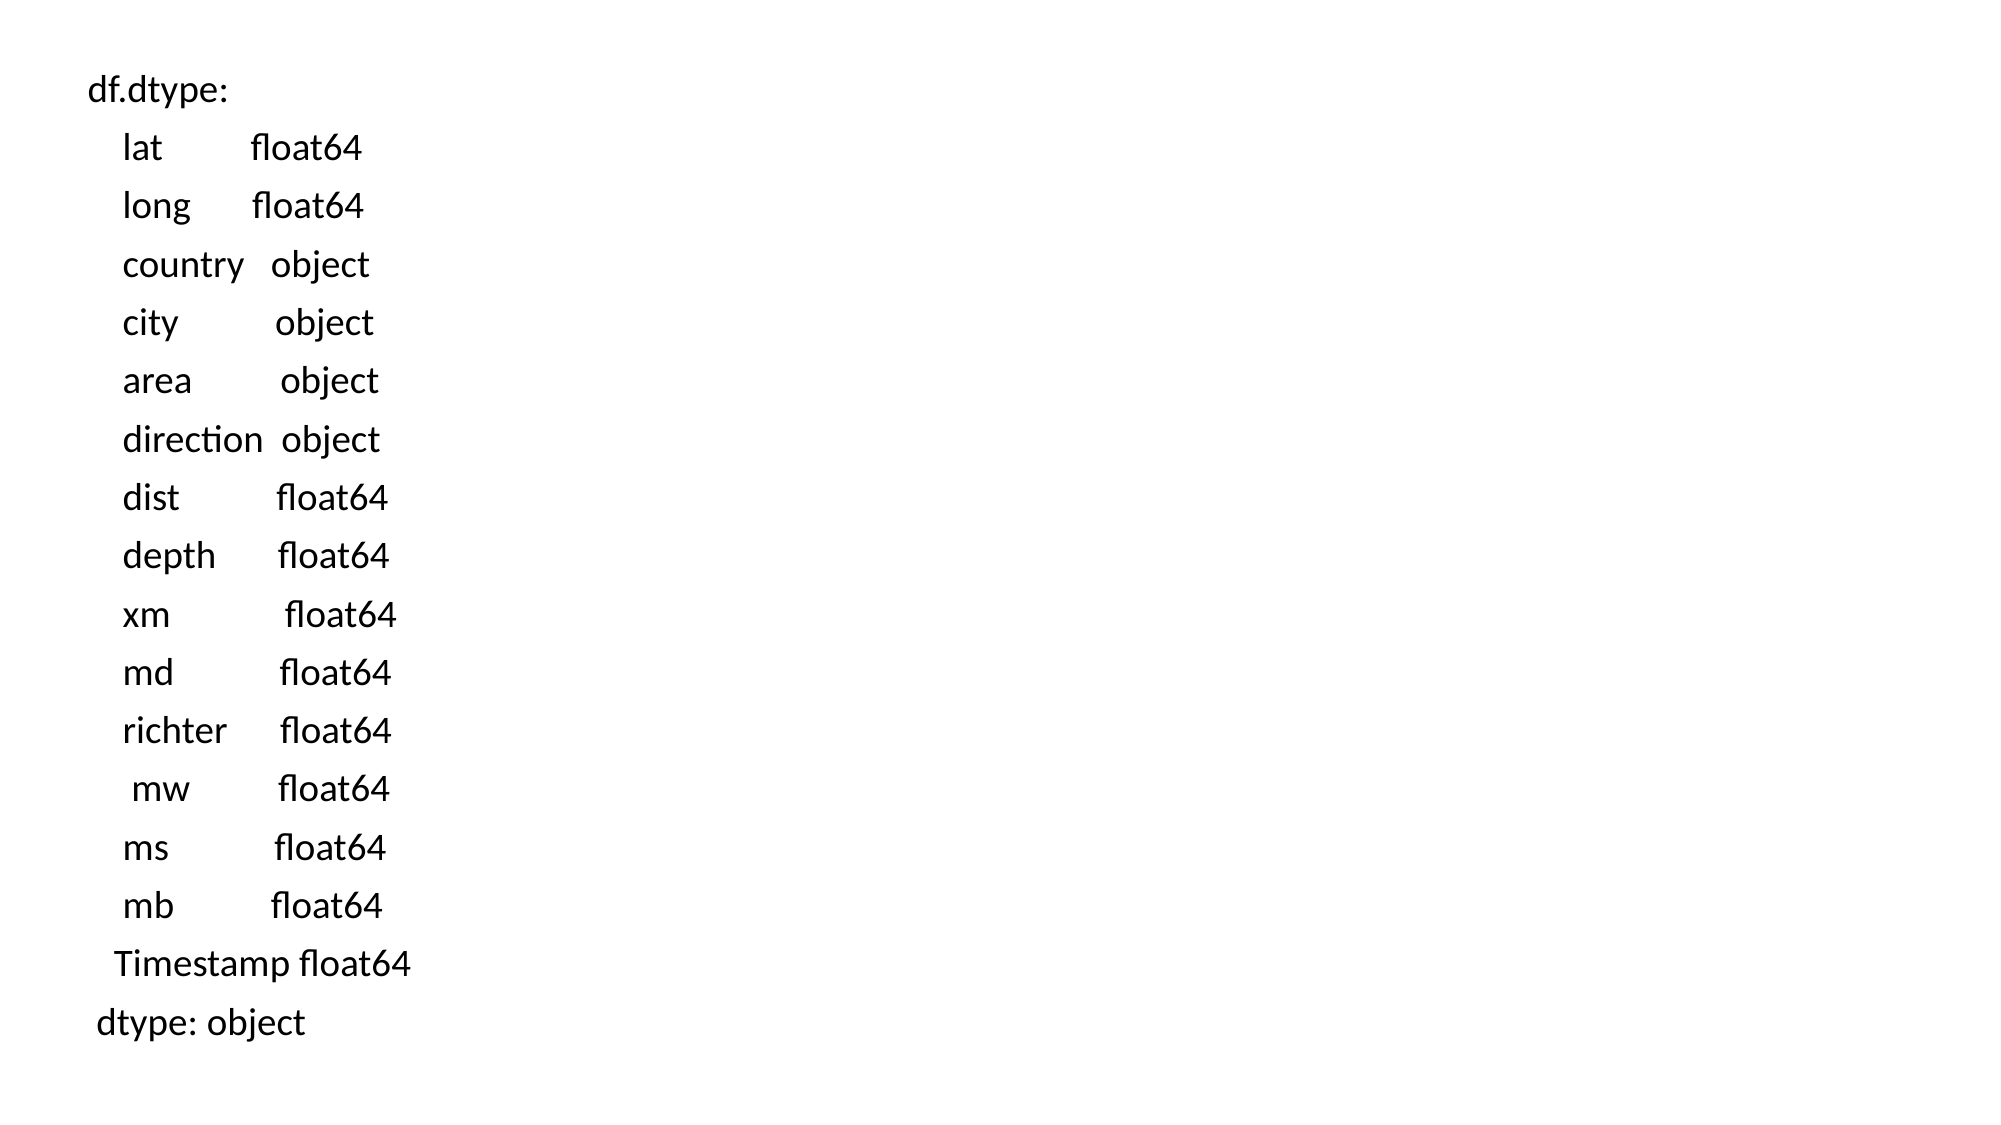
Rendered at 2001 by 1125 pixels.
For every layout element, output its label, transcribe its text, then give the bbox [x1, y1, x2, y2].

subtitle df.dtype: lat float64 long float64 country object city object area object direction object dist float64 depth float64 xm float64 md float64 richter float64 mw float64 ms float64 mb float64 Timestamp float64 dtype: object [72, 61, 1905, 1057]
